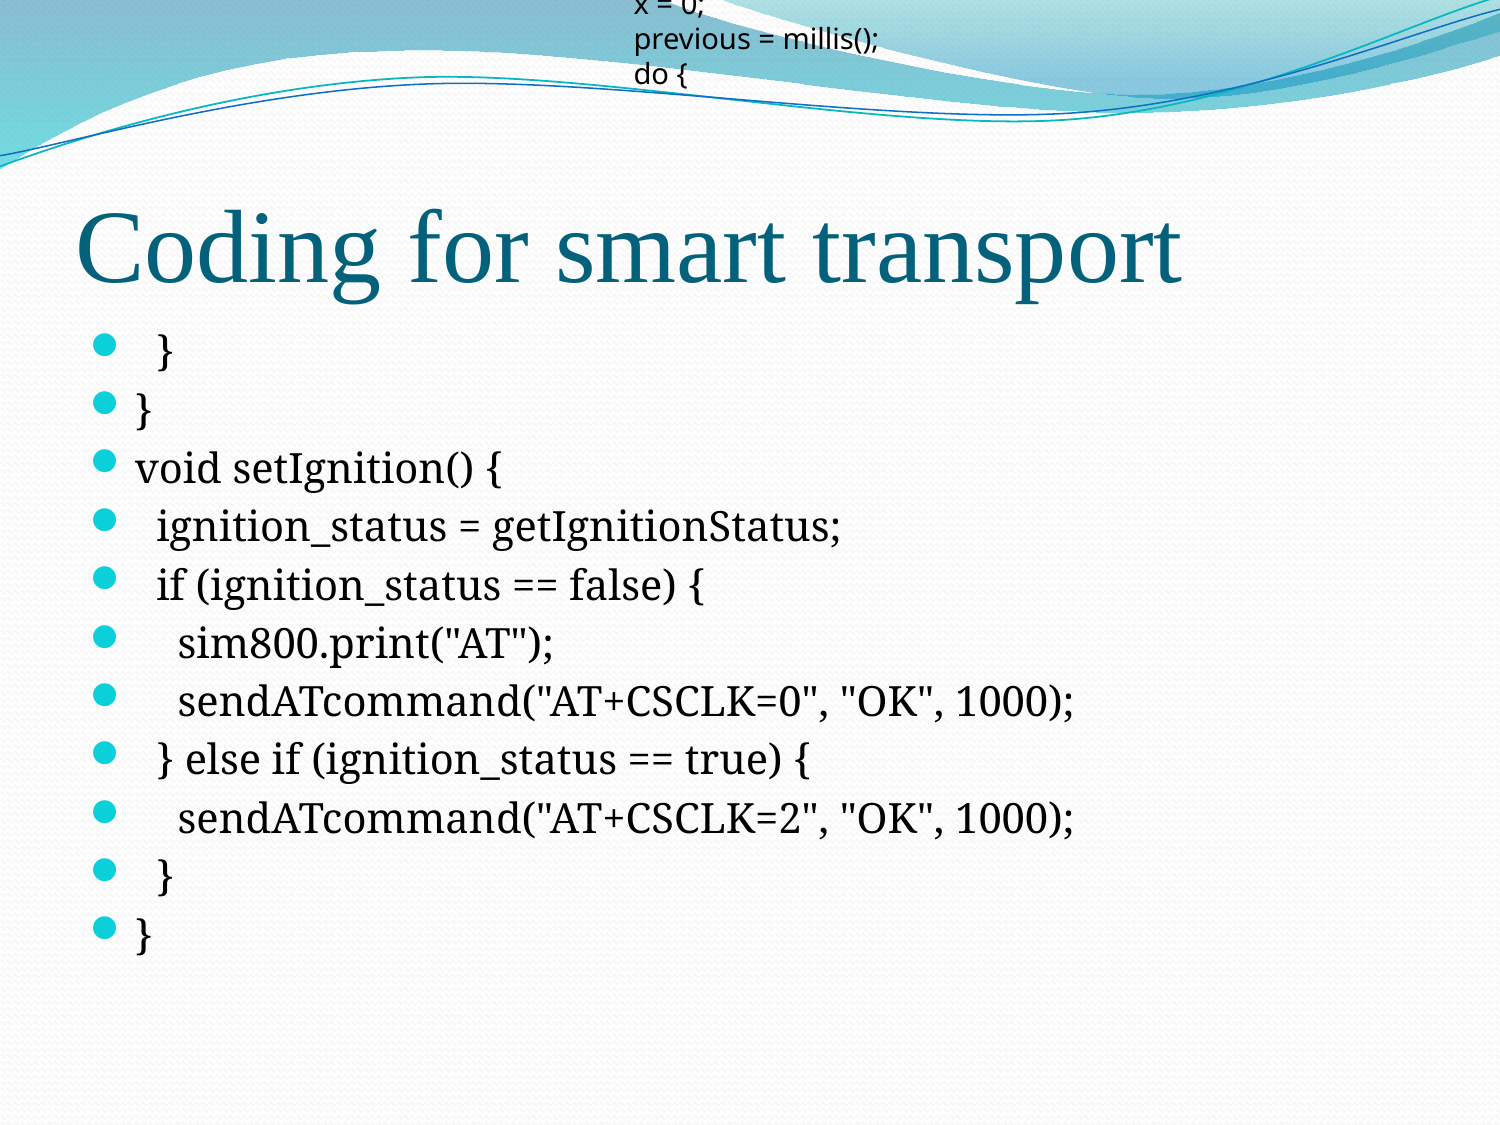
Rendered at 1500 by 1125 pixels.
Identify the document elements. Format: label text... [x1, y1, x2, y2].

title Coding for smart transport [75, 115, 1425, 303]
list } } void setIgnition() { ignition_status = getIgnitionStatus; if (ignition_status == false) { sim800.print("AT"); sendATcommand("AT+CSCLK=0", "OK", 1000); } else if (ignition_status == true) { sendATcommand("AT+CSCLK=2", "OK", 1000); } } [75, 317, 1425, 1038]
text_box x = 0; previous = millis(); do { [605, 0, 895, 98]
